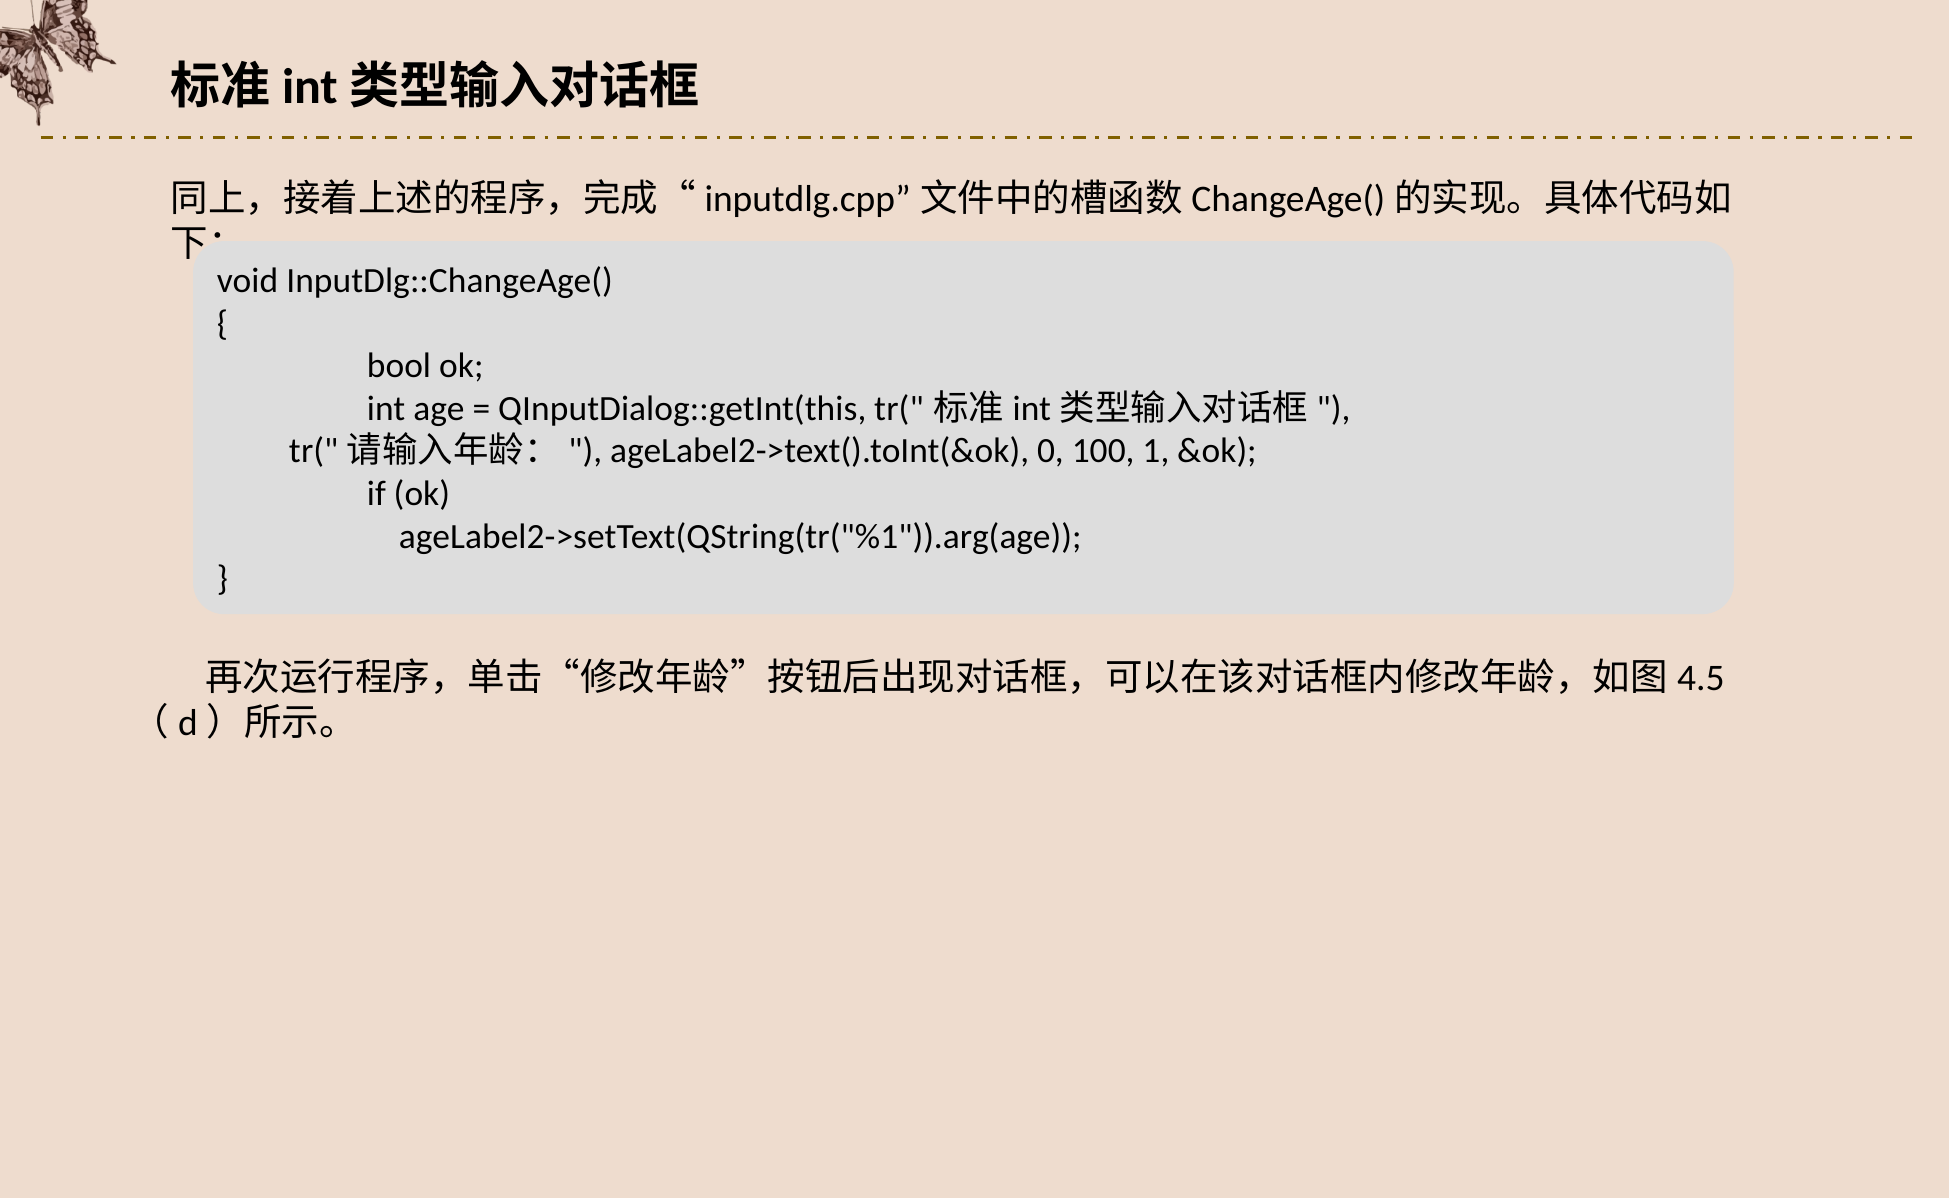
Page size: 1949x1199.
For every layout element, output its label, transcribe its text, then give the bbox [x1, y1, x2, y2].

text_box 标准int类型输入对话框 [155, 46, 782, 121]
text_box 再次运行程序，单击“修改年龄”按钮后出现对话框，可以在该对话框内修改年龄，如图4.5（d）所示。 [116, 645, 1798, 751]
text_box 同上，接着上述的程序，完成“inputdlg.cpp”文件中的槽函数ChangeAge()的实现。具体代码如下： [155, 166, 1777, 272]
picture [0, 0, 142, 138]
text_box void InputDlg::ChangeAge() { bool ok; int age = QInputDialog::getInt(this, tr("标准int类型输入对话框"), tr("请输入年龄："), ageLabel2->text().toInt(&ok), 0, 100, 1, &ok); if (ok) ageLabel2->setText(QString(tr("%1")).arg(age)); } [193, 241, 1734, 615]
